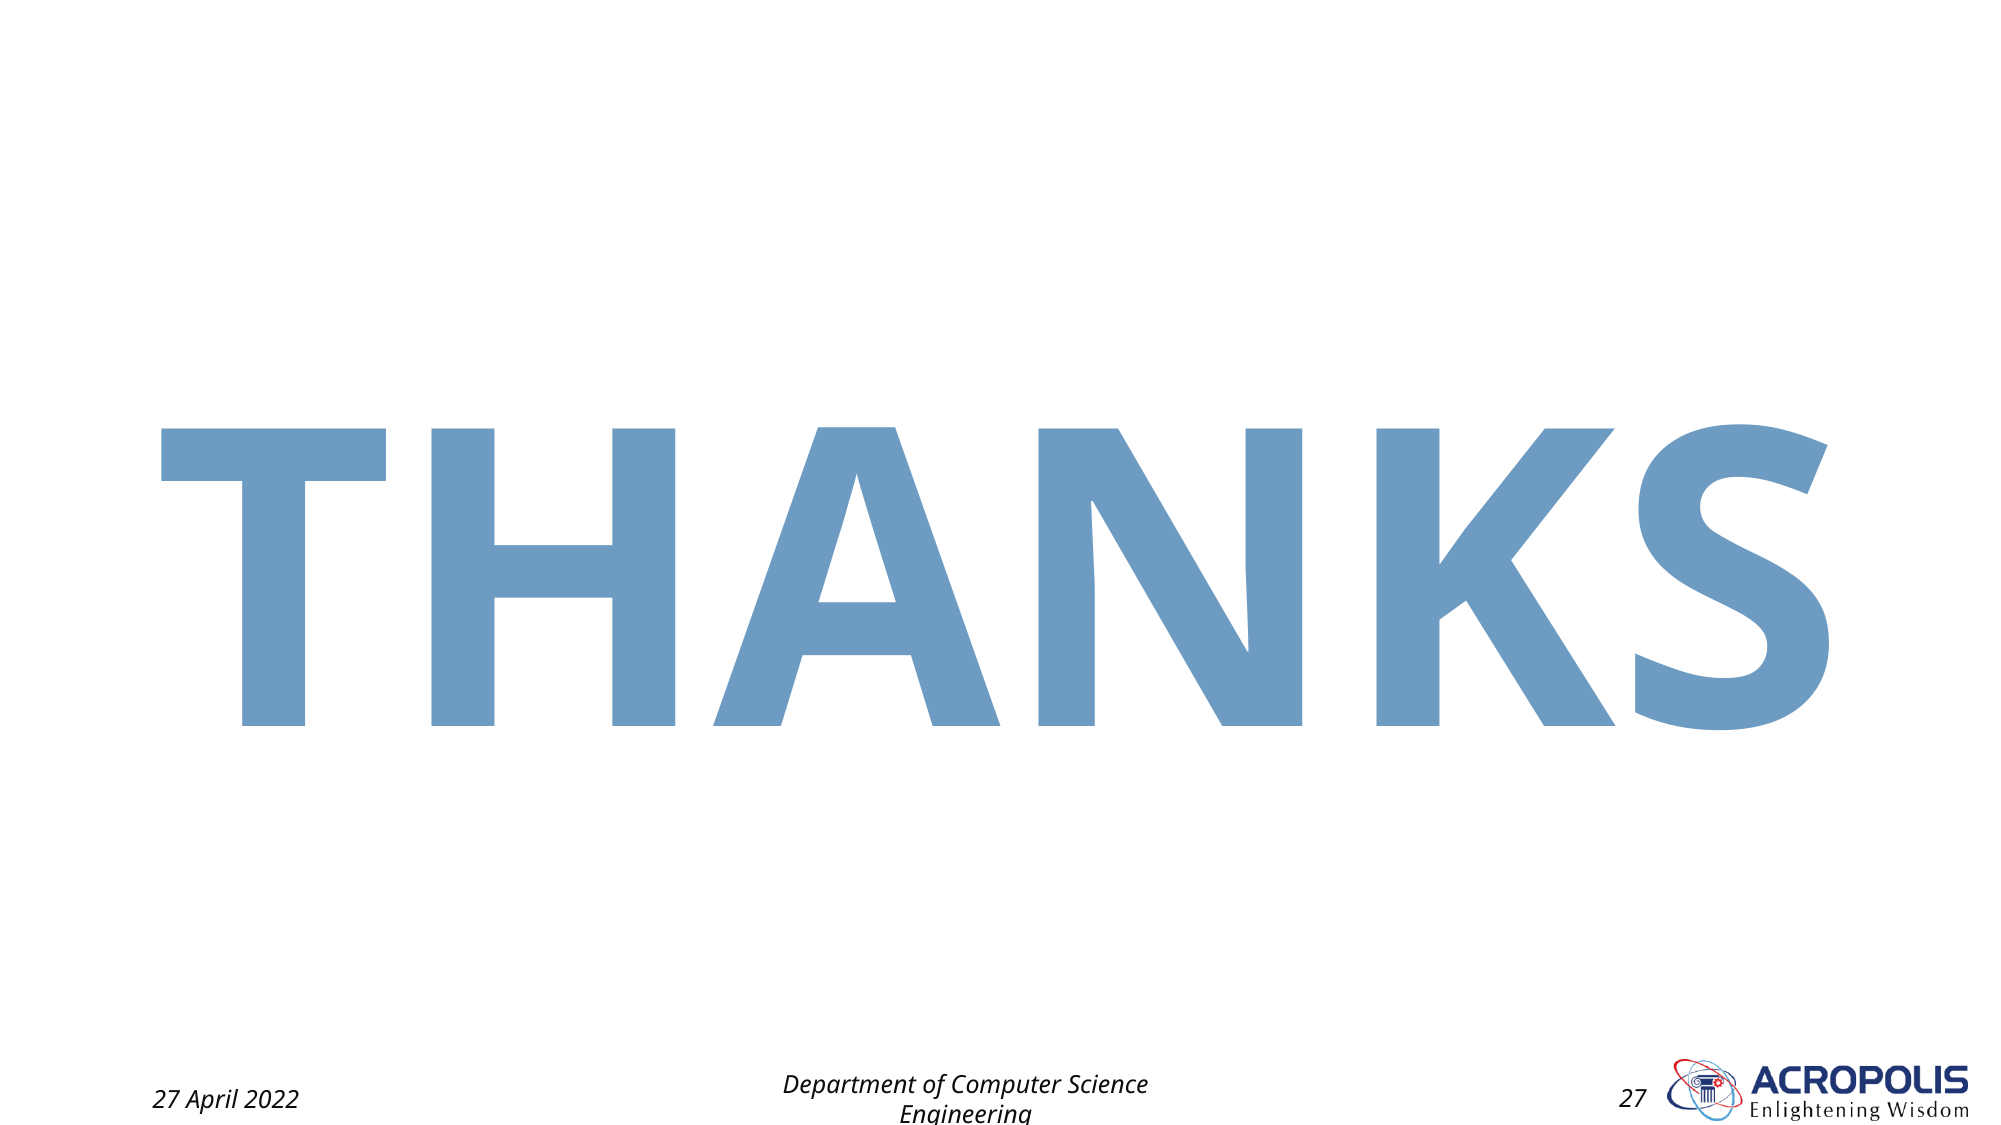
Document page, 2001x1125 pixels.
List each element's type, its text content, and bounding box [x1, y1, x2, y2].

footer Department of Computer Science Engineering [703, 1076, 1229, 1122]
text_box THANKS [15, 302, 1985, 818]
slide_number ‹#› [1436, 1076, 1662, 1122]
picture [1667, 1059, 1968, 1121]
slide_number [137, 1076, 663, 1122]
